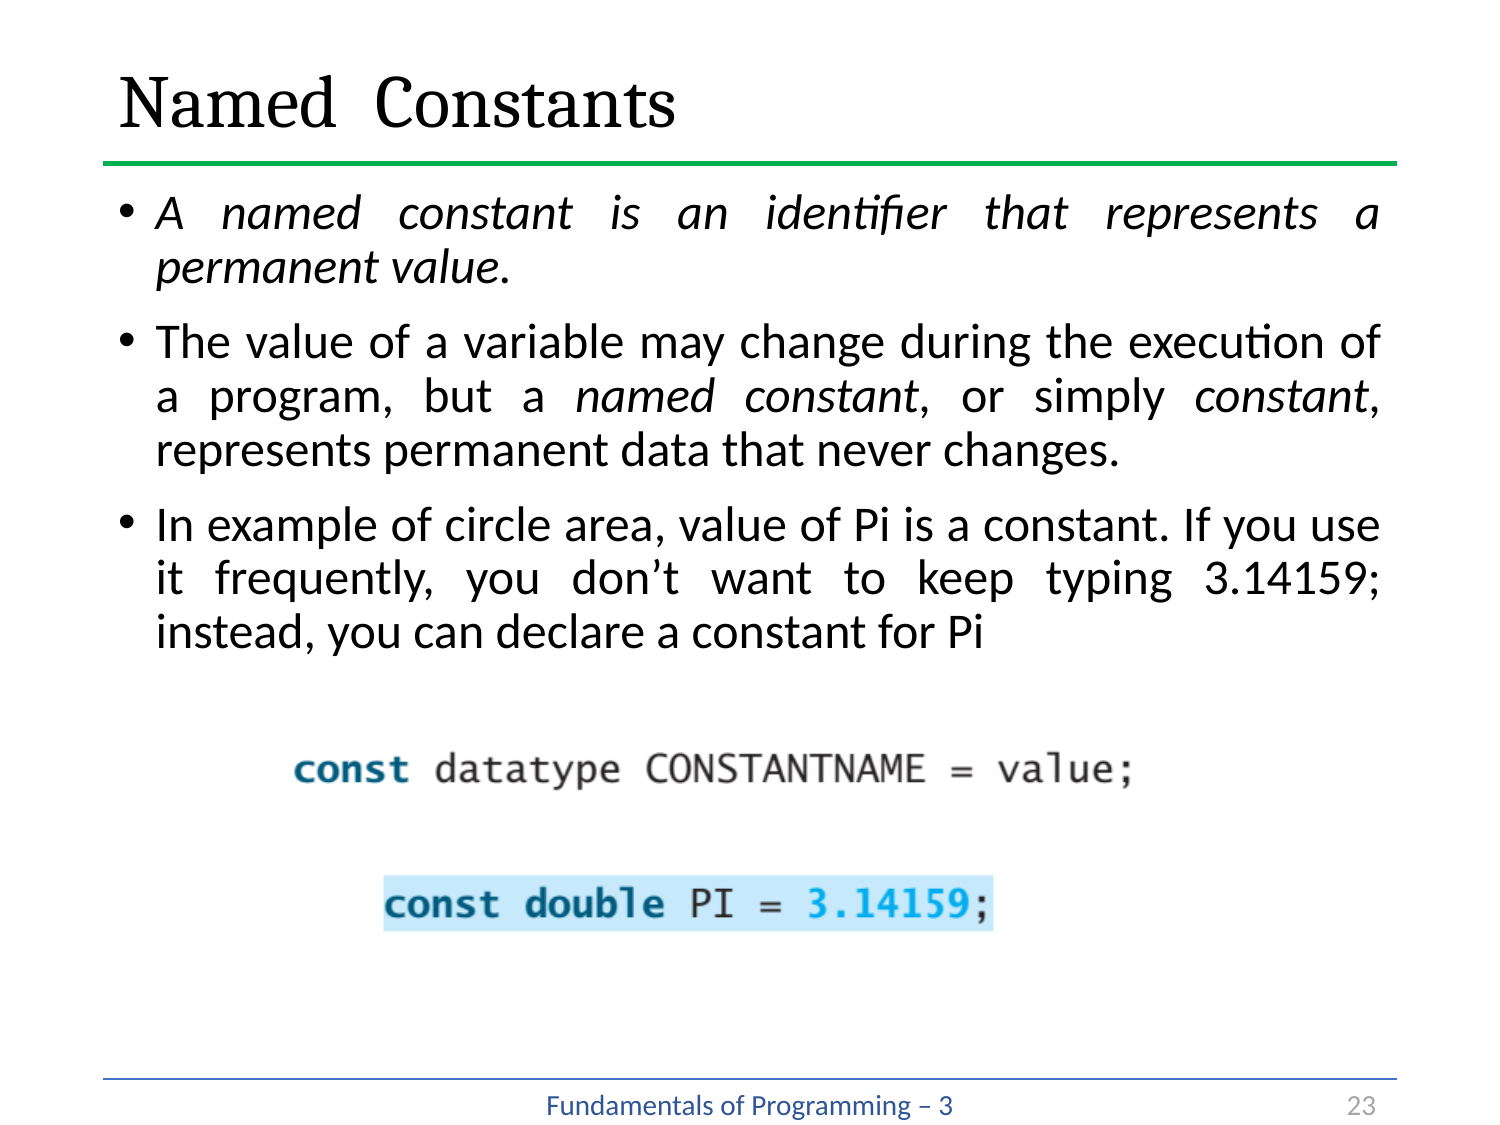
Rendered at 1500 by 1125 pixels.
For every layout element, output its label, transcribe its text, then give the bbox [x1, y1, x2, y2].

list A named constant is an identifier that represents a permanent value. The value of a variable may change during the execution of a program, but a named constant, or simply constant, represents permanent data that never changes. In example of circle area, value of Pi is a constant. If you use it frequently, you don’t want to keep typing 3.14159; instead, you can declare a constant for Pi [103, 178, 1397, 1063]
picture [273, 726, 1171, 807]
slide_number 23 [1331, 1079, 1397, 1125]
title Named Constants [103, 42, 1397, 164]
picture [375, 870, 1000, 935]
